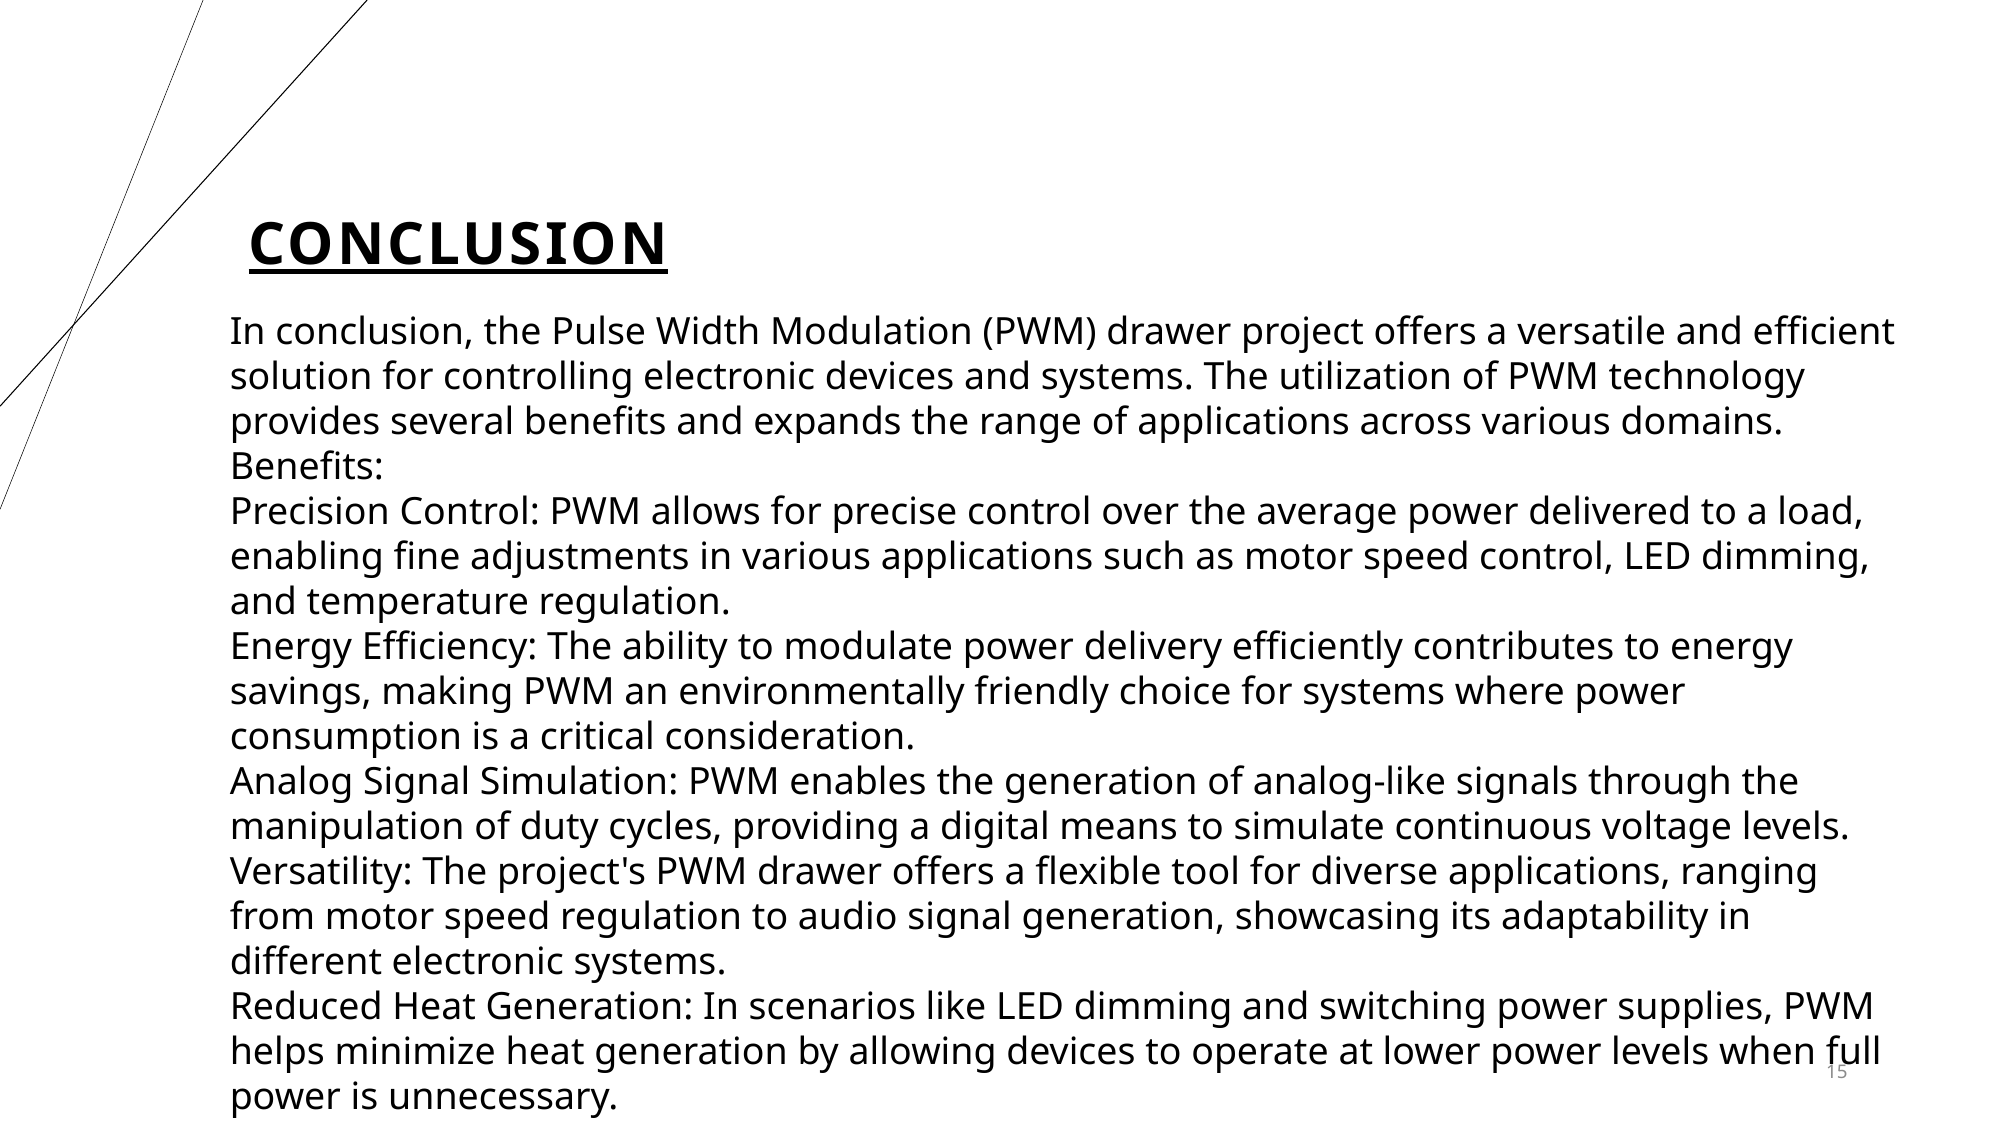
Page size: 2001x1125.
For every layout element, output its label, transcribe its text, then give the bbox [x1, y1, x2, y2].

text_box In conclusion, the Pulse Width Modulation (PWM) drawer project offers a versatile and efficient solution for controlling electronic devices and systems. The utilization of PWM technology provides several benefits and expands the range of applications across various domains. Benefits: Precision Control: PWM allows for precise control over the average power delivered to a load, enabling fine adjustments in various applications such as motor speed control, LED dimming, and temperature regulation. Energy Efficiency: The ability to modulate power delivery efficiently contributes to energy savings, making PWM an environmentally friendly choice for systems where power consumption is a critical consideration. Analog Signal Simulation: PWM enables the generation of analog-like signals through the manipulation of duty cycles, providing a digital means to simulate continuous voltage levels. Versatility: The project's PWM drawer offers a flexible tool for diverse applications, ranging from motor speed regulation to audio signal generation, showcasing its adaptability in different electronic systems. Reduced Heat Generation: In scenarios like LED dimming and switching power supplies, PWM helps minimize heat generation by allowing devices to operate at lower power levels when full power is unnecessary. [215, 299, 1922, 1125]
text_box Conclusion [233, 169, 2000, 323]
